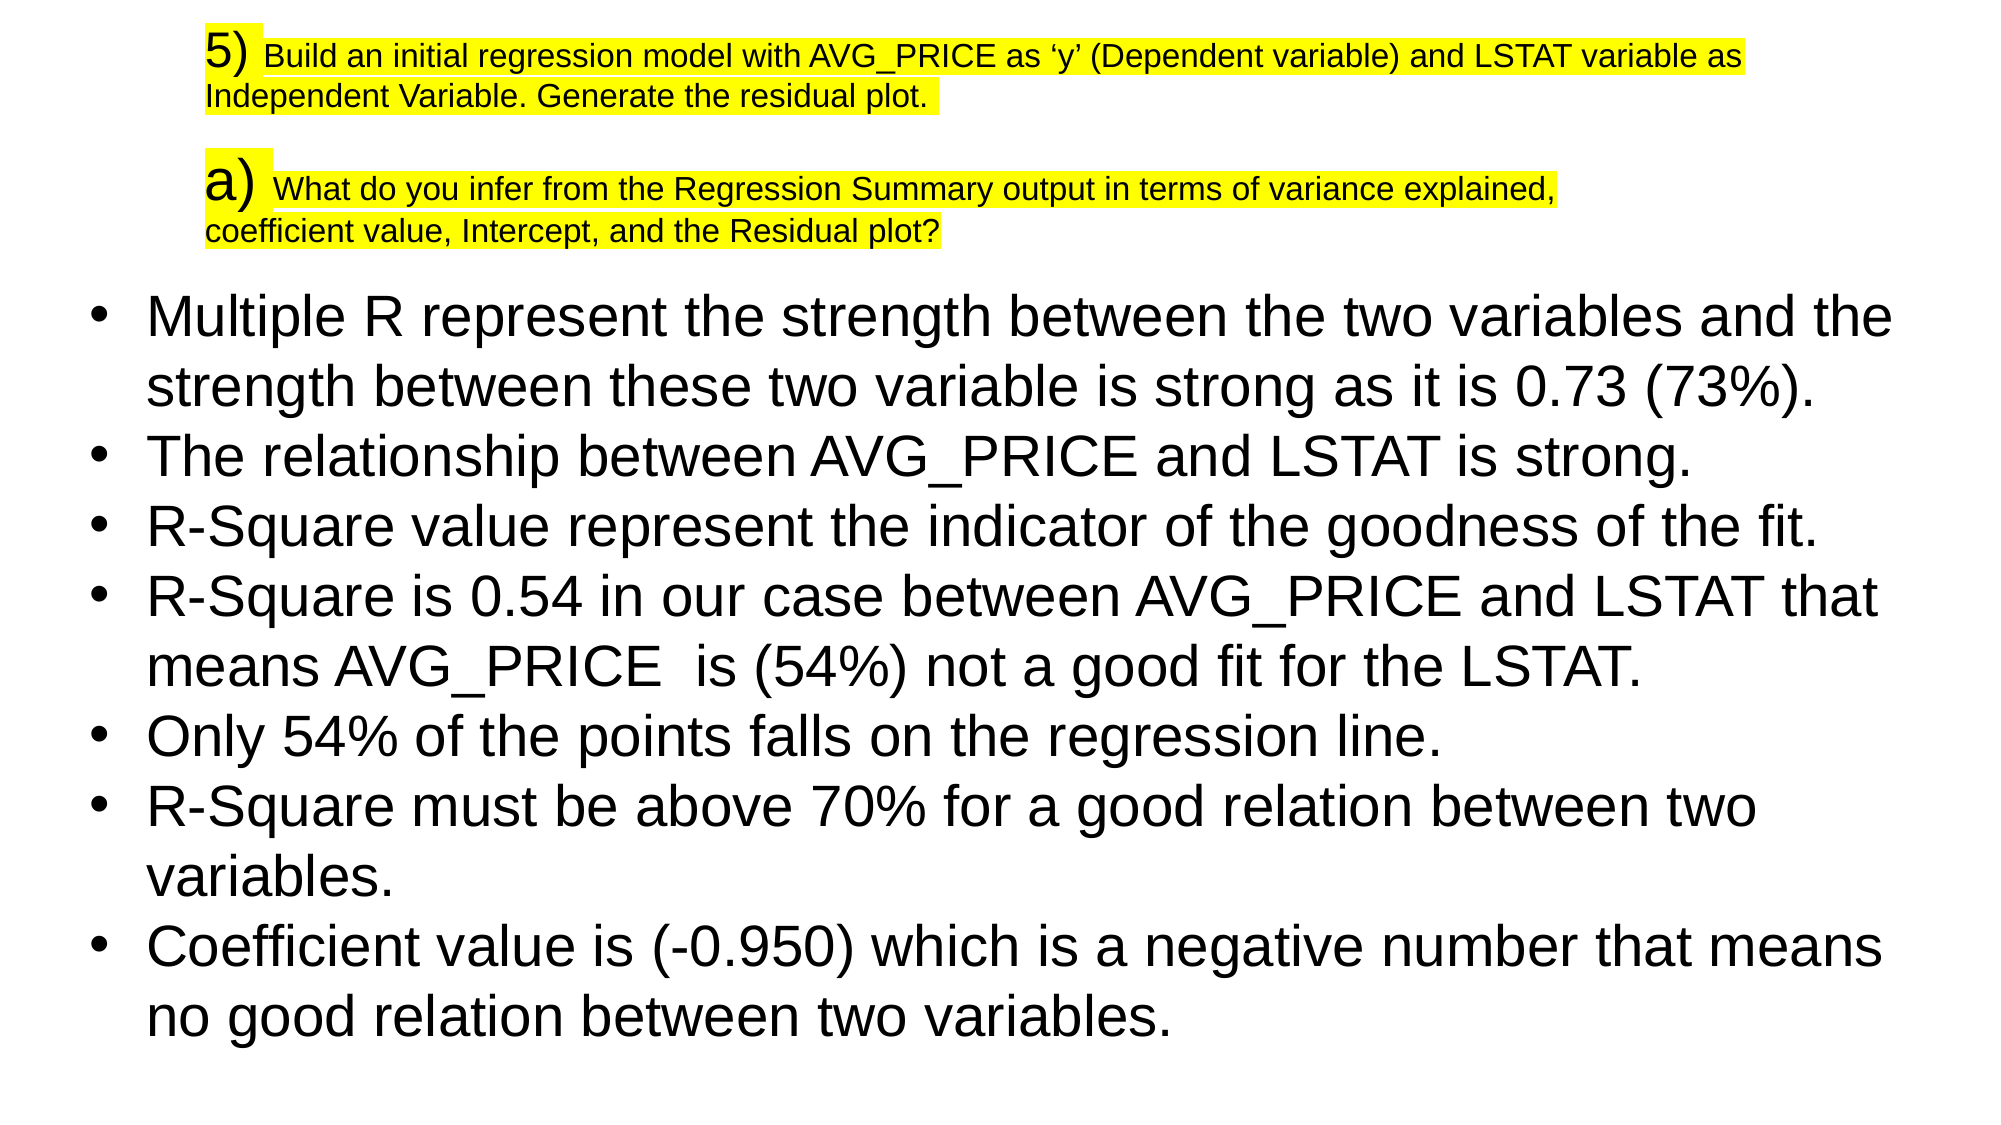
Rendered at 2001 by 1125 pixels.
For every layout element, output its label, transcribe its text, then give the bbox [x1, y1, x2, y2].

subtitle Multiple R represent the strength between the two variables and the strength between these two variable is strong as it is 0.73 (73%). The relationship between AVG_PRICE and LSTAT is strong. R-Square value represent the indicator of the goodness of the fit. R-Square is 0.54 in our case between AVG_PRICE and LSTAT that means AVG_PRICE is (54%) not a good fit for the LSTAT. Only 54% of the points falls on the regression line. R-Square must be above 70% for a good relation between two variables. Coefficient value is (-0.950) which is a negative number that means no good relation between two variables. [75, 270, 1934, 1082]
title 5) Build an initial regression model with AVG_PRICE as ‘y’ (Dependent variable) and LSTAT variable as Independent Variable. Generate the residual plot. a) What do you infer from the Regression Summary output in terms of variance explained, coefficient value, Intercept, and the Residual plot? [189, 17, 1802, 270]
